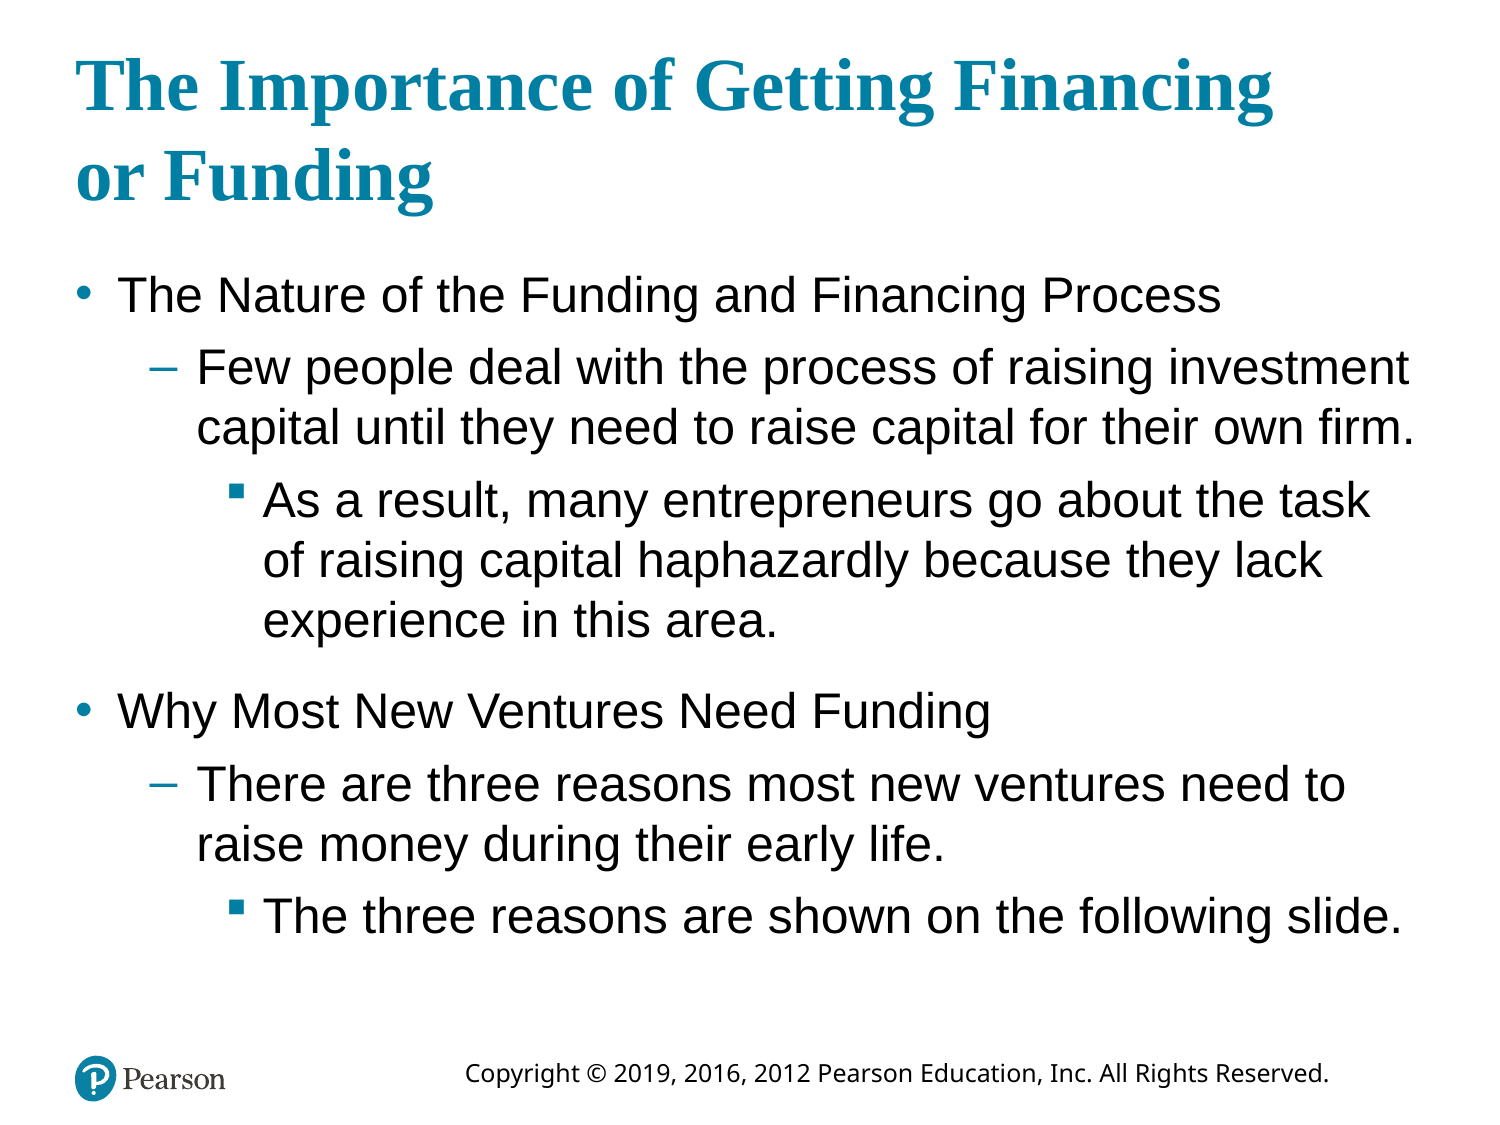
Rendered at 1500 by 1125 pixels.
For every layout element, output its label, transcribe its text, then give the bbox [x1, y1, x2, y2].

list The Nature of the Funding and Financing Process Few people deal with the process of raising investment capital until they need to raise capital for their own firm. As a result, many entrepreneurs go about the task of raising capital haphazardly because they lack experience in this area. Why Most New Ventures Need Funding There are three reasons most new ventures need to raise money during their early life. The three reasons are shown on the following slide. [75, 262, 1425, 1005]
title The Importance of Getting Financing or Funding [75, 35, 1425, 216]
